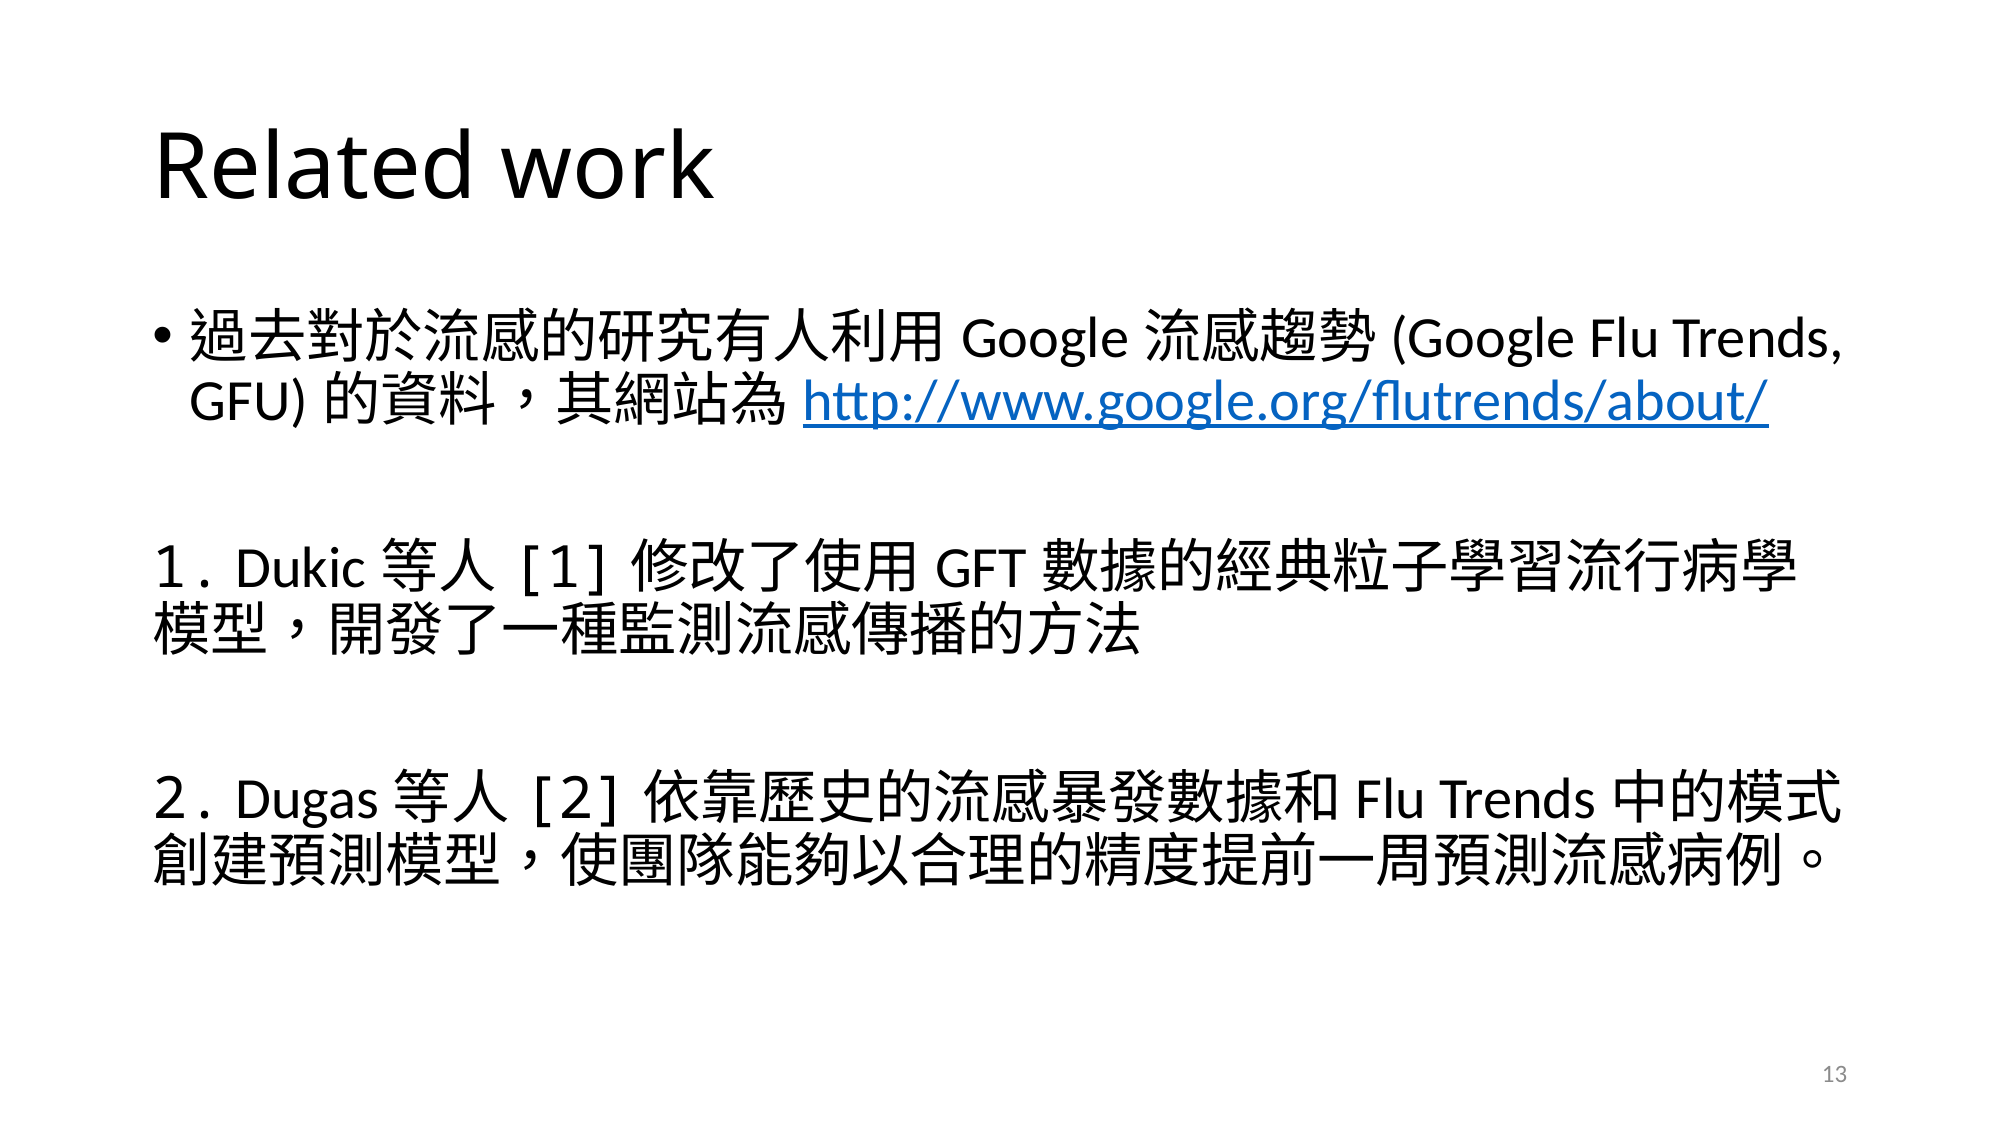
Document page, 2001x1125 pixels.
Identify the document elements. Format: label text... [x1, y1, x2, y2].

slide_number 13 [1412, 1042, 1863, 1103]
title Related work [137, 59, 1863, 278]
list 過去對於流感的研究有人利用Google流感趨勢(Google Flu Trends, GFU)的資料，其網站為http://www.google.org/flutrends/about/ 1. Dukic等人[1]修改了使用GFT數據的經典粒子學習流行病學模型，開發了一種監測流感傳播的方法 2. Dugas等人[2]依靠歷史的流感暴發數據和Flu Trends中的模式創建預測模型，使團隊能夠以合理的精度提前一周預測流感病例。 [137, 299, 1863, 1014]
